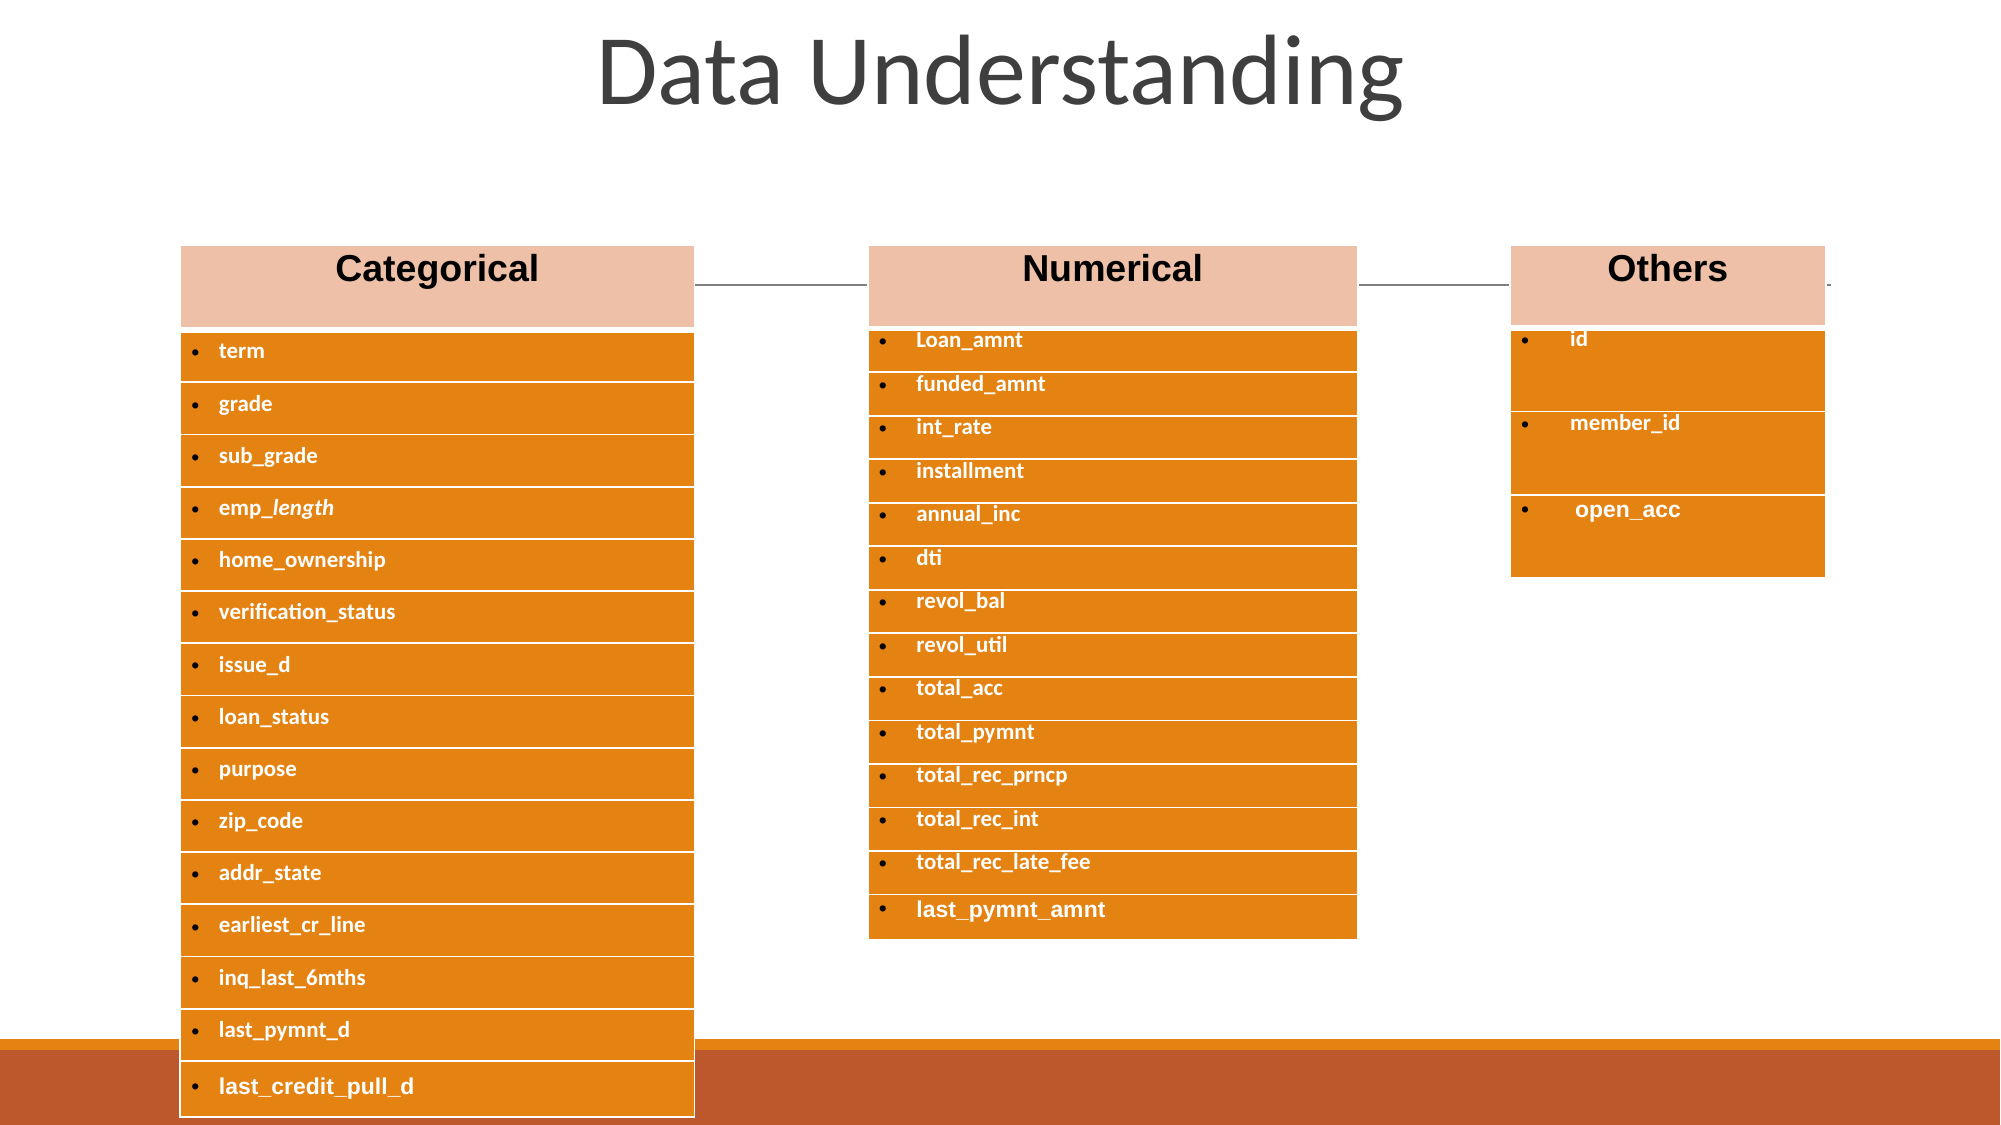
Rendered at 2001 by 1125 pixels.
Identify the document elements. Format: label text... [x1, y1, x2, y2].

table_cell last_credit_pull_d [181, 1062, 694, 1116]
table_cell issue_d [181, 644, 694, 695]
table_cell total_rec_prncp [869, 765, 1357, 807]
table_cell emp_length [181, 488, 694, 538]
table_cell total_rec_late_fee [869, 852, 1357, 894]
table_cell loan_status [181, 696, 694, 747]
table_cell dti [869, 547, 1357, 589]
table_cell funded_amnt [869, 373, 1357, 415]
table_cell total_rec_int [869, 808, 1357, 850]
table_header Numerical [869, 246, 1357, 326]
table_cell term [181, 333, 694, 381]
table_cell member_id [1511, 412, 1825, 494]
table_cell last_pymnt_amnt [869, 895, 1357, 939]
table_cell revol_bal [869, 591, 1357, 632]
table_cell verification_status [181, 592, 694, 642]
table_header Others [1511, 246, 1825, 325]
table_cell grade [181, 383, 694, 434]
table_cell purpose [181, 749, 694, 799]
table_header Categorical [181, 246, 694, 327]
table_cell revol_util [869, 634, 1357, 676]
table_cell int_rate [869, 417, 1357, 458]
table_cell Loan_amnt [869, 331, 1357, 371]
table_cell sub_grade [181, 435, 694, 486]
table_cell total_pymnt [869, 721, 1357, 763]
table_cell zip_code [181, 801, 694, 851]
table_cell inq_last_6mths [181, 957, 694, 1008]
table_cell total_acc [869, 678, 1357, 720]
table_cell annual_inc [869, 504, 1357, 545]
table_cell last_pymnt_d [181, 1010, 694, 1060]
table_cell addr_state [181, 853, 694, 903]
table_cell installment [869, 460, 1357, 502]
table_cell home_ownership [181, 540, 694, 590]
table_cell open_acc [1511, 496, 1825, 577]
table_cell earliest_cr_line [181, 905, 694, 956]
title Data Understanding [175, 15, 1826, 254]
table_cell id [1511, 331, 1825, 411]
